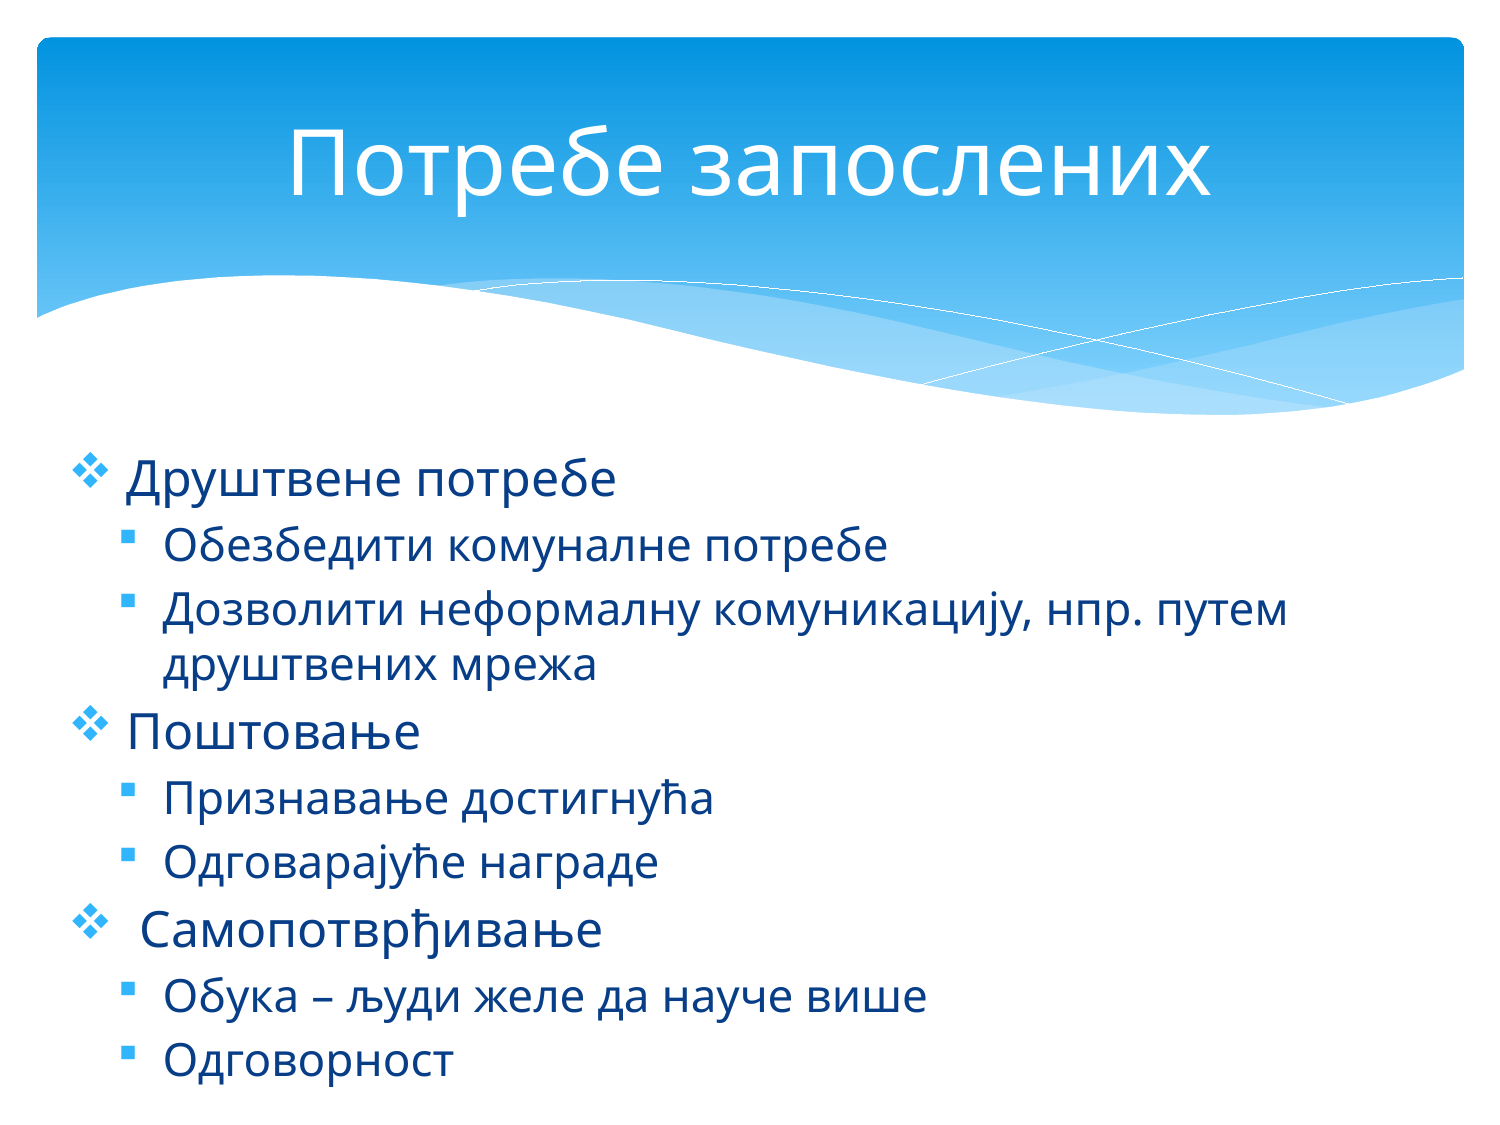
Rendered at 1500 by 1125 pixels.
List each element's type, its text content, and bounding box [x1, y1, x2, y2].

list Друштвене потребе Обезбедити комуналне потребе Дозволити неформалну комуникацију, нпр. путем друштвених мрежа Поштовање Признавање достигнућа Одговарајуће награде Самопотврђивање Обука – људи желе да науче више Одговорност [53, 438, 1459, 1094]
title Потребе запослених [75, 55, 1425, 261]
